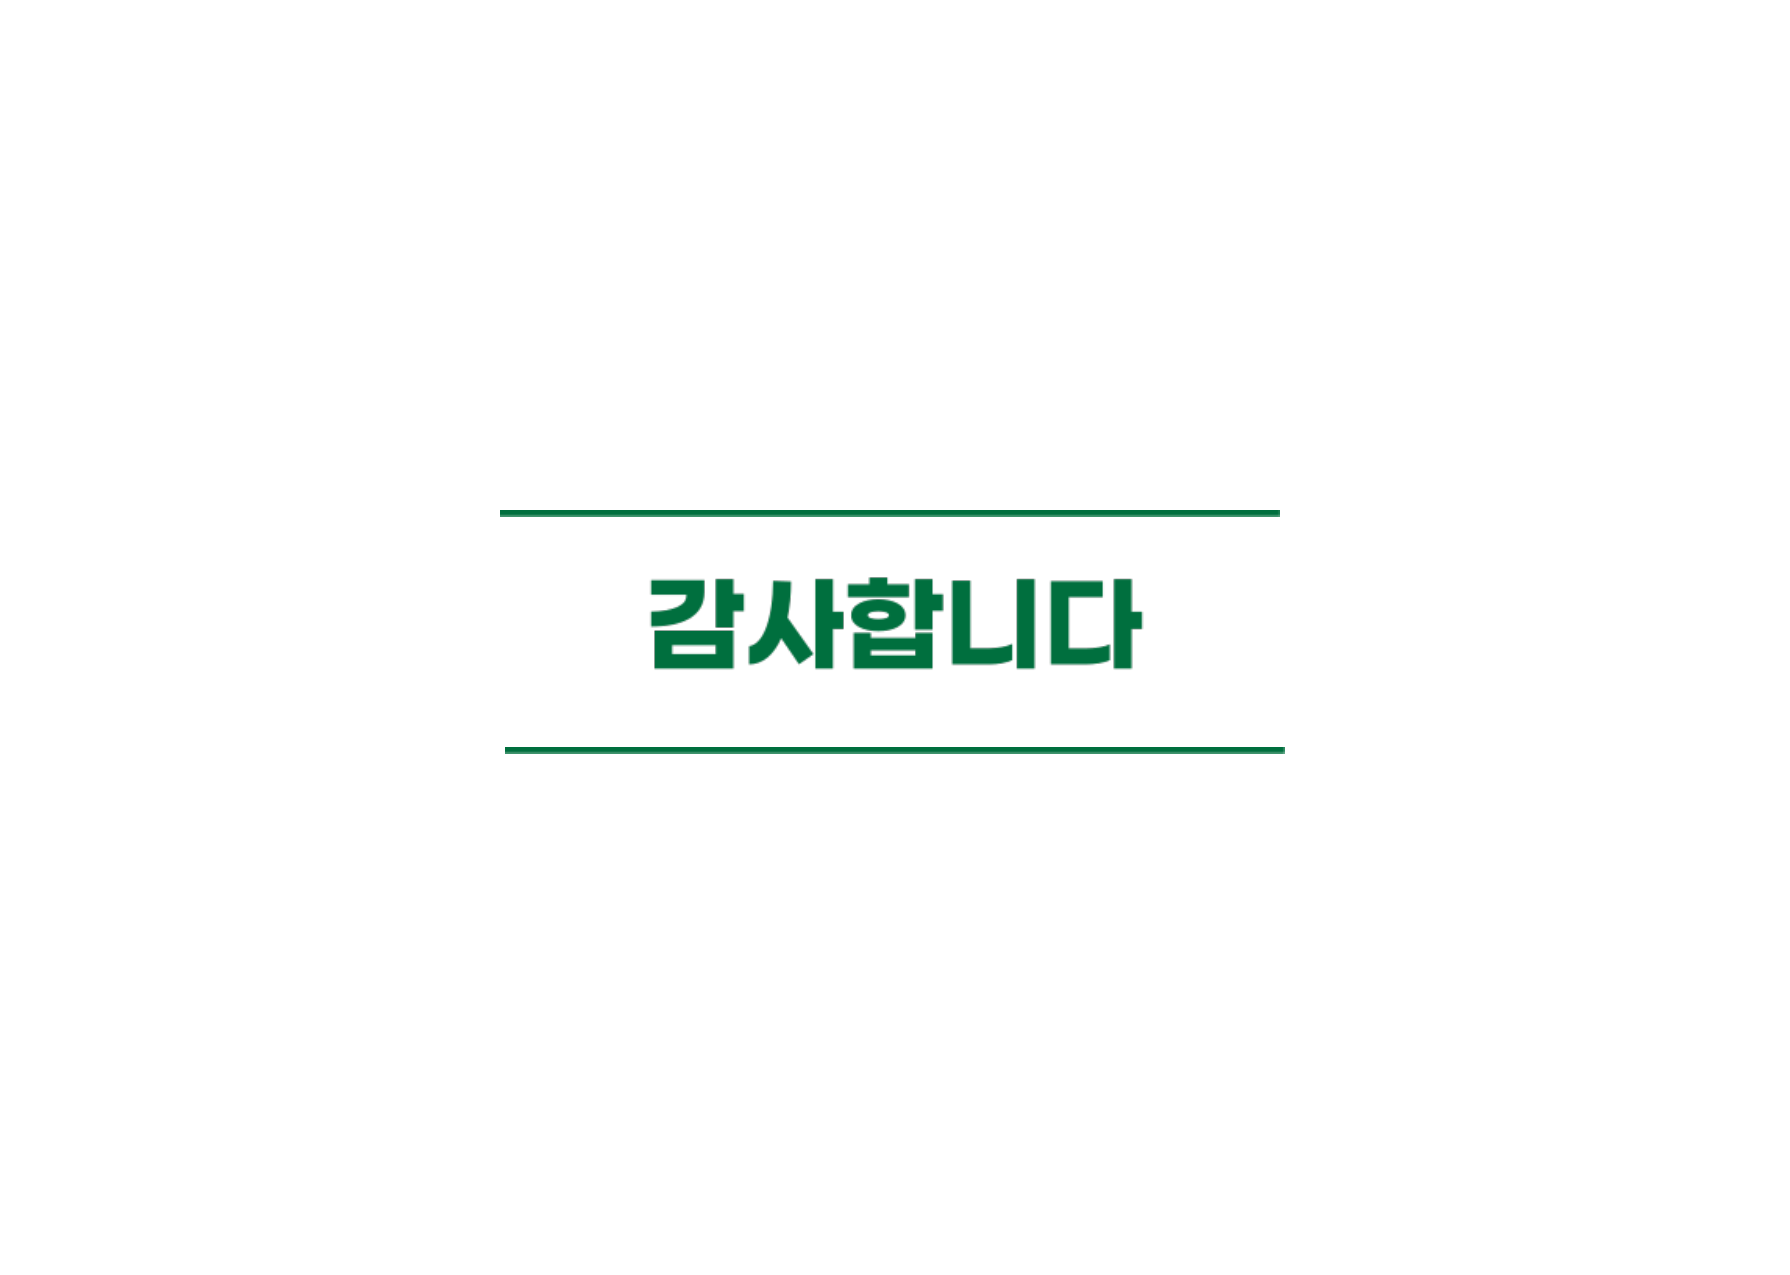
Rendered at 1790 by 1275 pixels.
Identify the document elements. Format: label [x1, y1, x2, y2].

picture [493, 548, 1193, 717]
text_box [500, 510, 1280, 517]
text_box [504, 747, 1285, 754]
